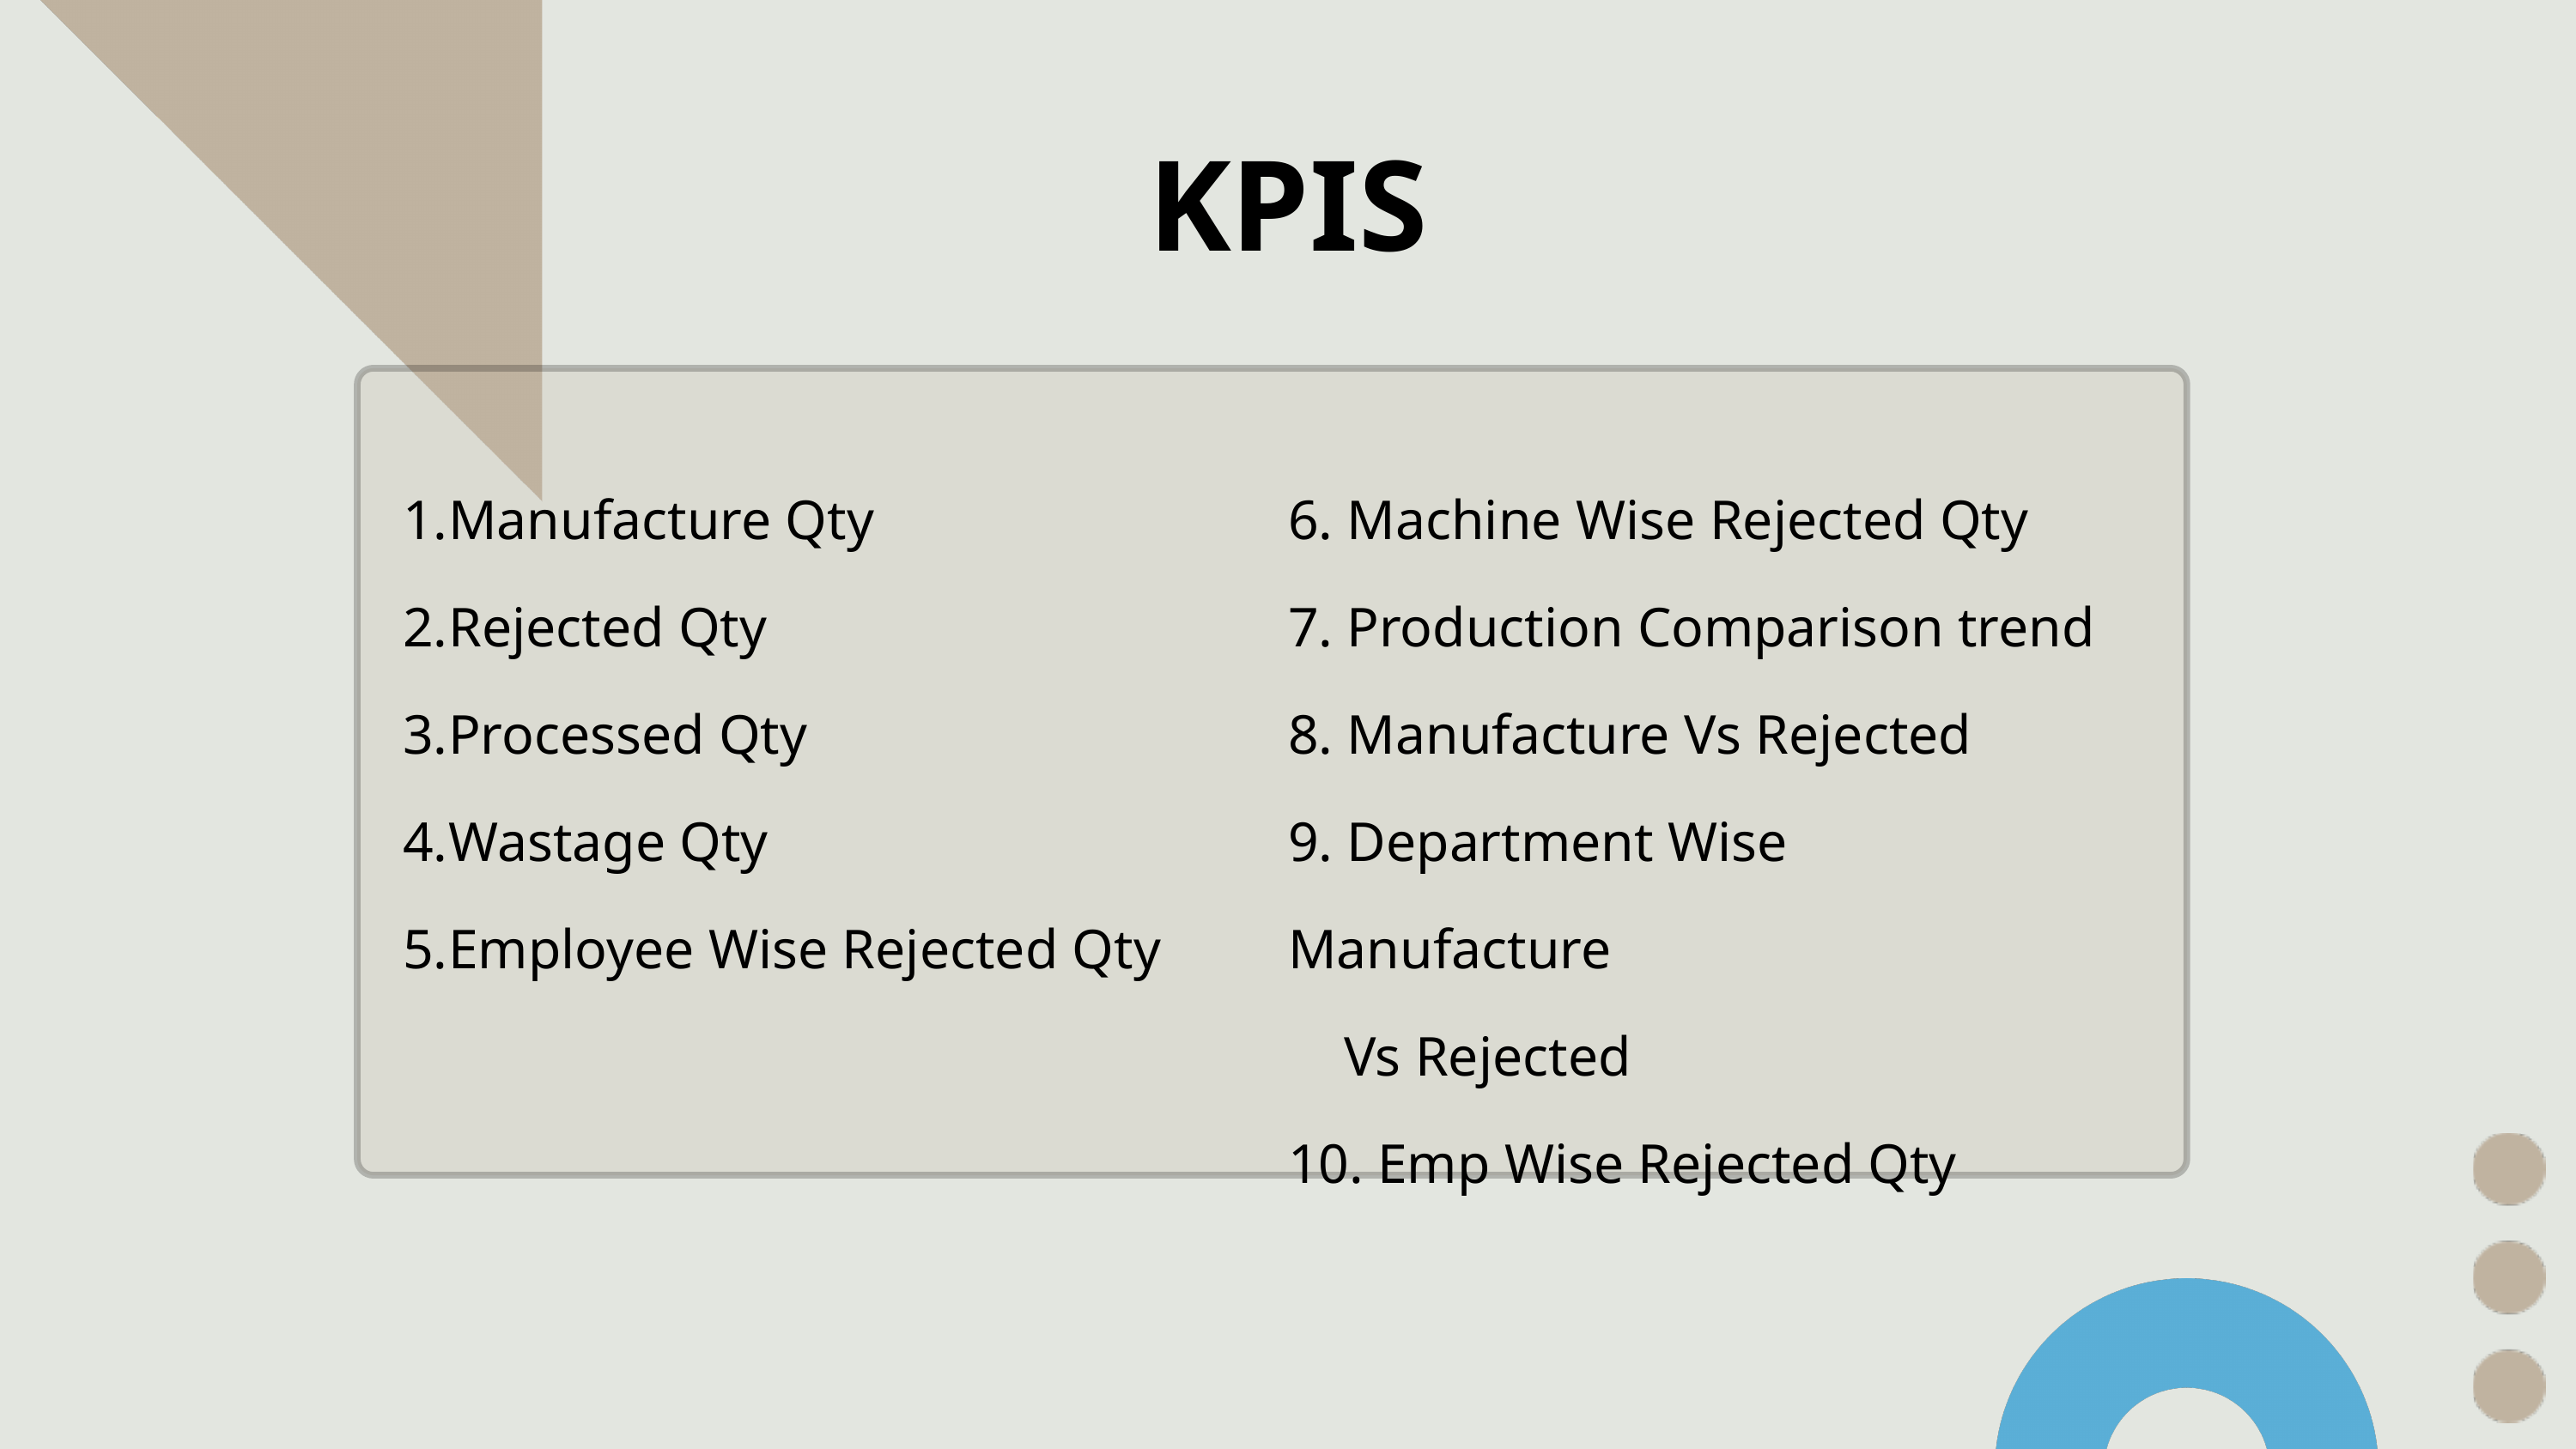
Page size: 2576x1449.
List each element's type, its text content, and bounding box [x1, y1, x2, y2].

text_box 6. Machine Wise Rejected Qty 7. Production Comparison trend 8. Manufacture Vs Rejected 9. Department Wise Manufacture Vs Rejected 10. Emp Wise Rejected Qty [1287, 1185, 2116, 1195]
text_box KPIS [543, 175, 2154, 276]
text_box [356, 367, 2188, 1176]
text_box [1995, 1278, 2379, 1449]
text_box [0, 0, 543, 540]
text_box [2473, 1133, 2546, 1423]
